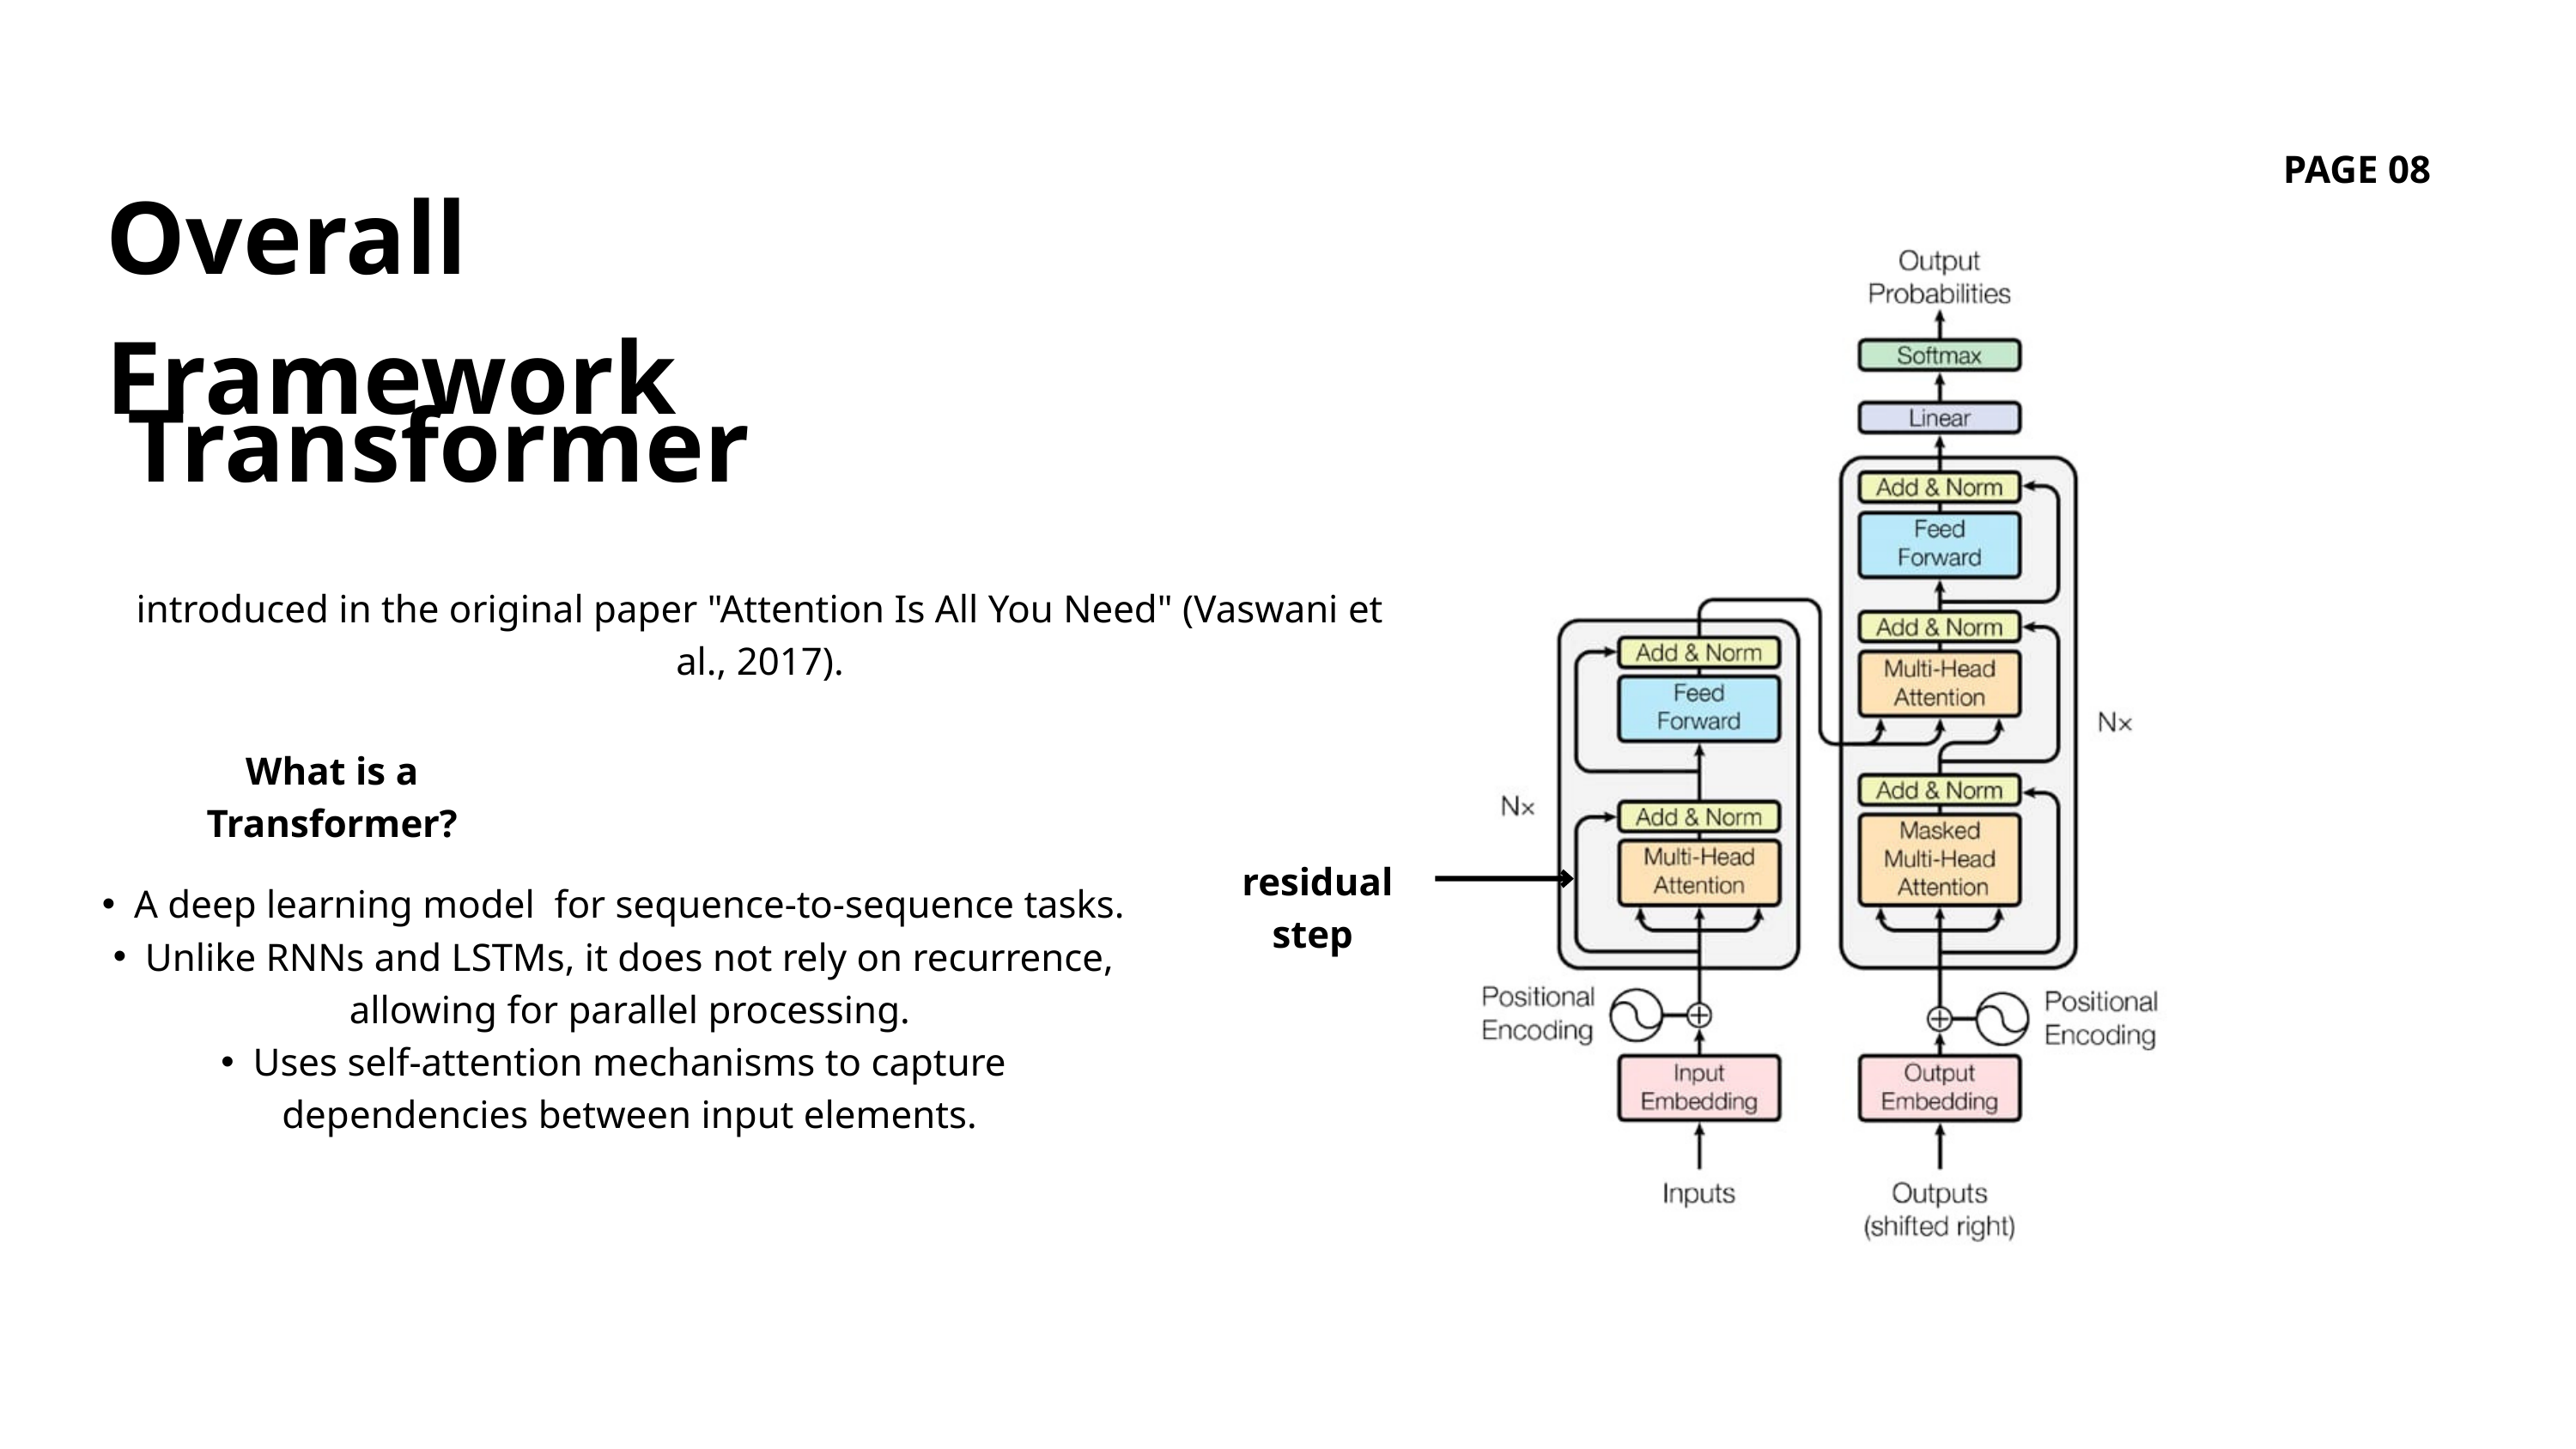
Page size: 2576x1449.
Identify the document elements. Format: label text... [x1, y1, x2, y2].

text_box What is a Transformer? [127, 739, 537, 846]
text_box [1466, 227, 2205, 1264]
text_box PAGE 08 [2234, 137, 2432, 191]
text_box Transformer [127, 361, 1068, 502]
text_box Overall Framework [106, 154, 1047, 434]
text_box residual step [1200, 851, 1436, 956]
text_box A deep learning model for sequence-to-sequence tasks. Unlike RNNs and LSTMs, it does not rely on recurrence, allowing for parallel processing. Uses self-attention mechanisms to capture dependencies between input elements. [65, 873, 1130, 1137]
text_box introduced in the original paper "Attention Is All You Need" (Vaswani et al., 2017). [106, 577, 1414, 683]
